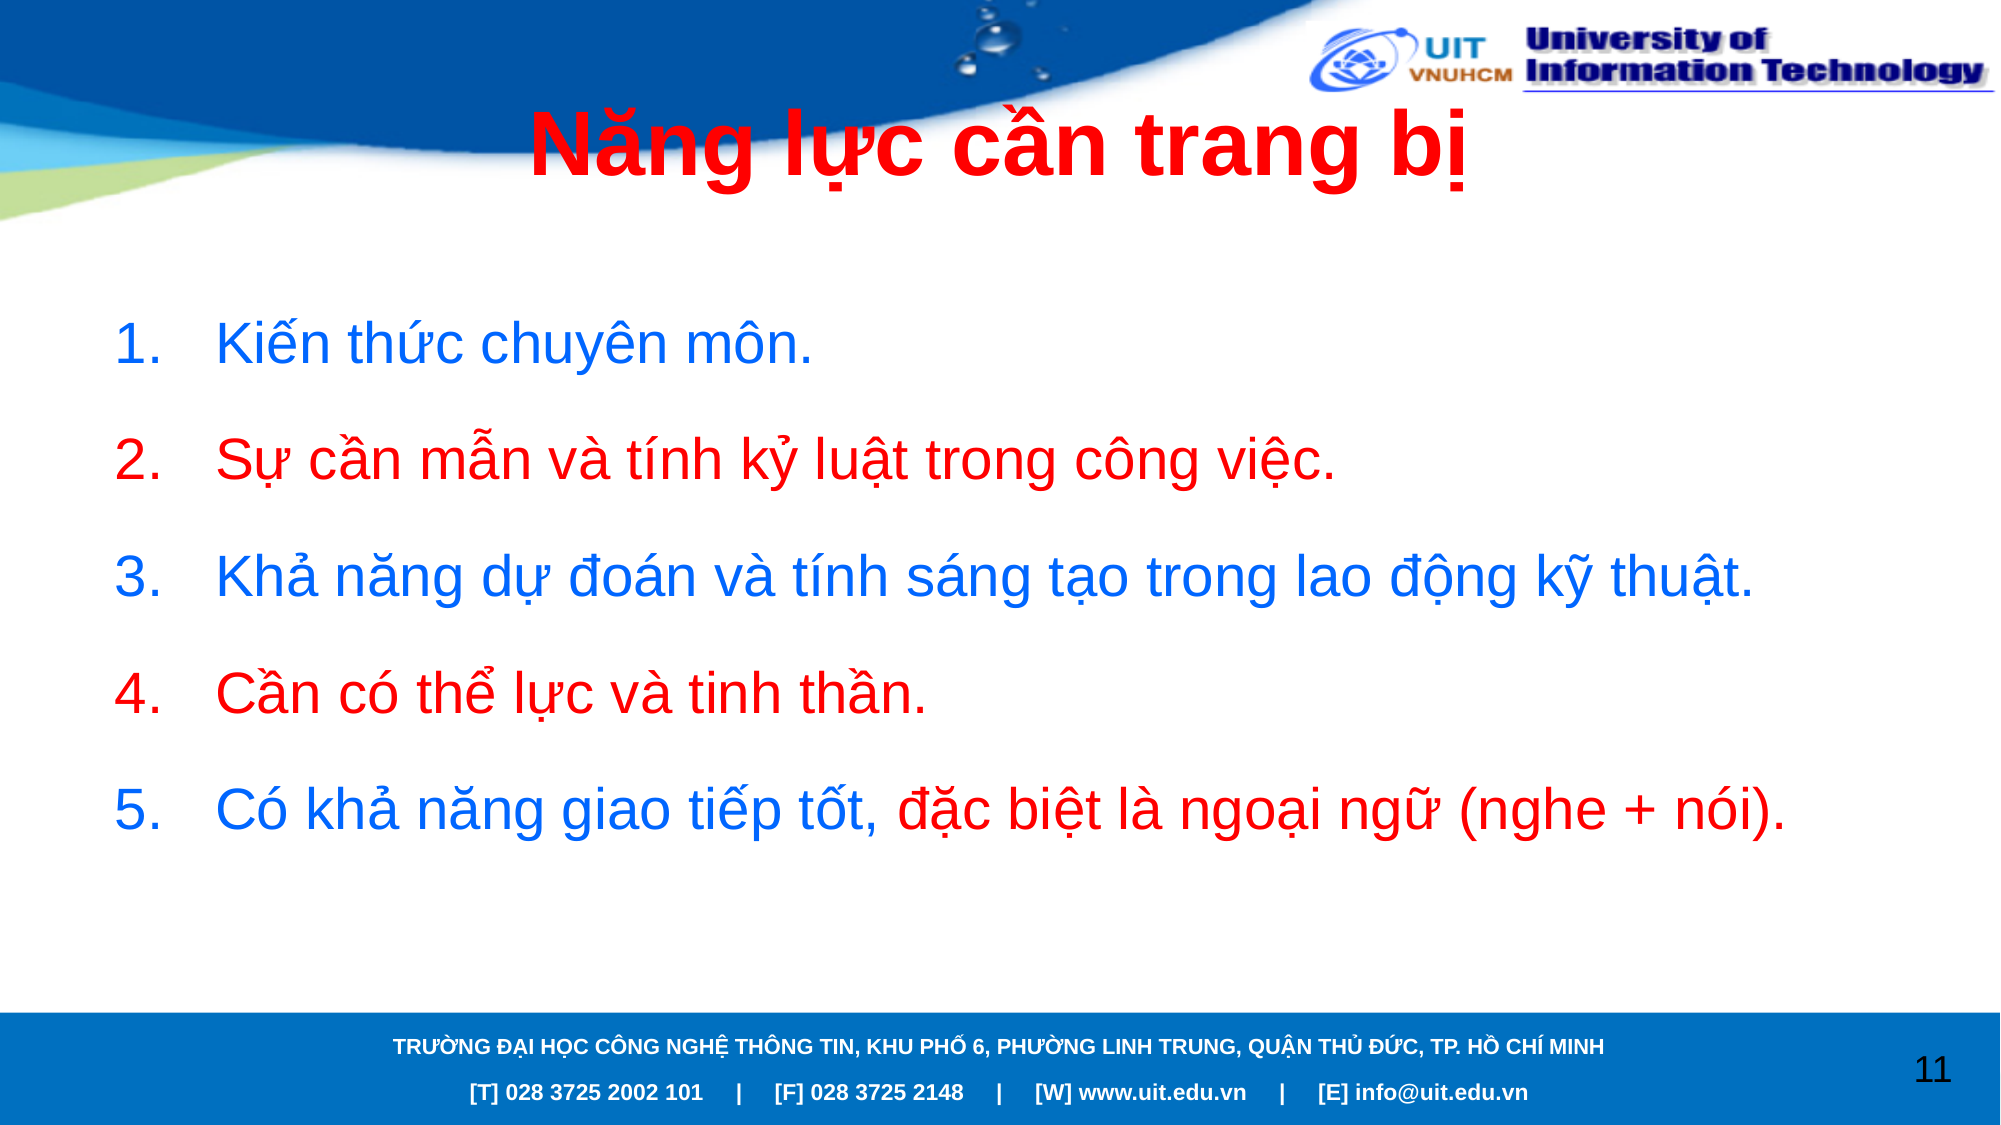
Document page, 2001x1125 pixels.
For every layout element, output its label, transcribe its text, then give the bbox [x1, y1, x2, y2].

list Kiến thức chuyên môn. Sự cần mẫn và tính kỷ luật trong công việc. Khả năng dự đoán và tính sáng tạo trong lao động kỹ thuật. Cần có thể lực và tinh thần. Có khả năng giao tiếp tốt, đặc biệt là ngoại ngữ (nghe + nói). [99, 262, 1900, 1005]
title Năng lực cần trang bị [99, 45, 1900, 233]
picture [0, 0, 2001, 1125]
